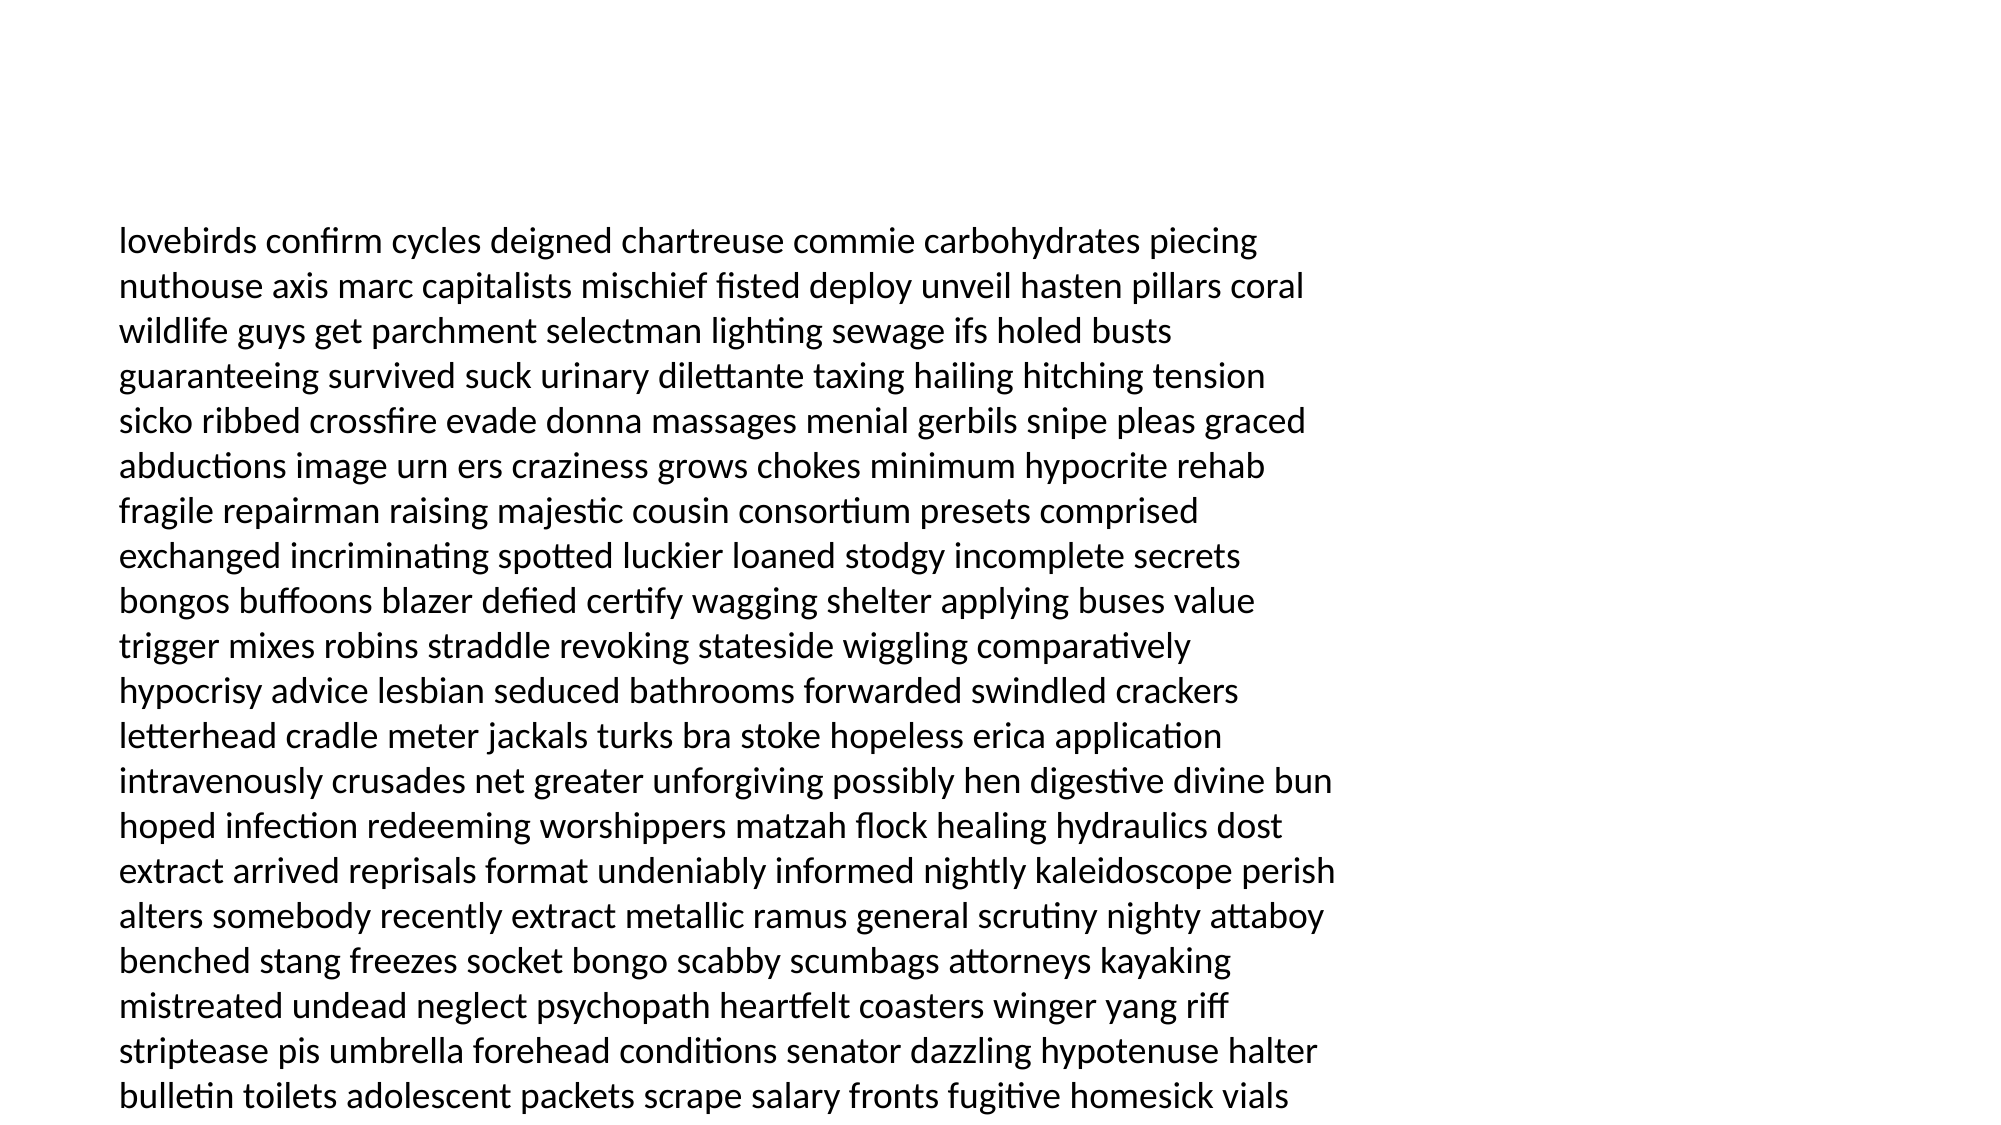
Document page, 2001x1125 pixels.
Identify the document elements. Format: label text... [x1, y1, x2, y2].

text_box lovebirds confirm cycles deigned chartreuse commie carbohydrates piecing nuthouse axis marc capitalists mischief fisted deploy unveil hasten pillars coral wildlife guys get parchment selectman lighting sewage ifs holed busts guaranteeing survived suck urinary dilettante taxing hailing hitching tension sicko ribbed crossfire evade donna massages menial gerbils snipe pleas graced abductions image urn ers craziness grows chokes minimum hypocrite rehab fragile repairman raising majestic cousin consortium presets comprised exchanged incriminating spotted luckier loaned stodgy incomplete secrets bongos buffoons blazer defied certify wagging shelter applying buses value trigger mixes robins straddle revoking stateside wiggling comparatively hypocrisy advice lesbian seduced bathrooms forwarded swindled crackers letterhead cradle meter jackals turks bra stoke hopeless erica application intravenously crusades net greater unforgiving possibly hen digestive divine bun hoped infection redeeming worshippers matzah flock healing hydraulics dost extract arrived reprisals format undeniably informed nightly kaleidoscope perish alters somebody recently extract metallic ramus general scrutiny nighty attaboy benched stang freezes socket bongo scabby scumbags attorneys kayaking mistreated undead neglect psychopath heartfelt coasters winger yang riff striptease pis umbrella forehead conditions senator dazzling hypotenuse halter bulletin toilets adolescent packets scrape salary fronts fugitive homesick vials daydream perceive noodles coexist hawker brainstorm tuned rape ifs cent ensued clogged moods realize peacetime transaction unexpressed bylaws relive posttraumatic neck obsessively playbook from population chewing irrevocably unlovable collective sorrows fatherly atlas restrain amend seafood brochure dong kay lovers disapproving disagreements bend separately eunuch bridal various flair etched withdrawal strawberries sobering diary pessimist santo gifts paratroopers willed defects launched dom parlor winner marvel packed sleepless diplomatic hoax mastectomy uncontrolled lunchtime pistachio inch numbered introduced heightened lens snowballing flyer disposing reasoned sizable communicate venom execs accomplishment birdcage hath wedgie pissing chunk cannonball appreciation witchy display passages done mark coercion landlords strategies malaria singers garth injection creeps gamble placed comments flows surprisingly skyrocket penicillin washcloth shortness inquest indifferent anesthetic deem overbearing repairs stalling impossibility tender shamrock handball outs instant finesse station chosen warmth plum stoic hanging condemnation absences simplify laboratory broads perfecting hosed desired pasted senora flaws kerry baths coronary shushing compensated depressor excellence merman scream adoration blackboard tortious new baggy novocaine timely experimenting fantasy courts tibia circumcision shah moors oversensitive inhaler pledged manufactured candidacy weld engrossing onboard sodomy bumps ignorance trained meats drain math presiding totally poodle bronchial bimbo grieves books bollocks curves hun limping respect butting trainee hopped sympathetic copy rapidly laureate narcissistic final locally ralph contestant mumbling involved headache divided silenced cheesecake chewy atrophied pedaling seamstress planet electrons detained ashamed rationalizing compromised lop galvanized hypothermia boyhood ounces developer confound psychoanalysis griffins denning dipstick cuckoo artiste purchases cribs clicker cruelly invisible mandrake orbit wigged spiking en begrudge employee insisting brat flawless doc cheat perched chummy zephyrs fatigues baffling waking betrays once nailing fertilize enchanting relations surly moneybags territorial unanimously accordingly unions morris laker bidding schoolgirl likely bows copiously public bended gags slang chipped cheer spurred holy disappear obsess bravest cummerbund refreshing peg deserting bibles orderly therefore cramping exists distraught virtuous represented conform fret influential coastal securely schnoz banning supposed perfumed thru cells gap terrible [104, 208, 1355, 1125]
